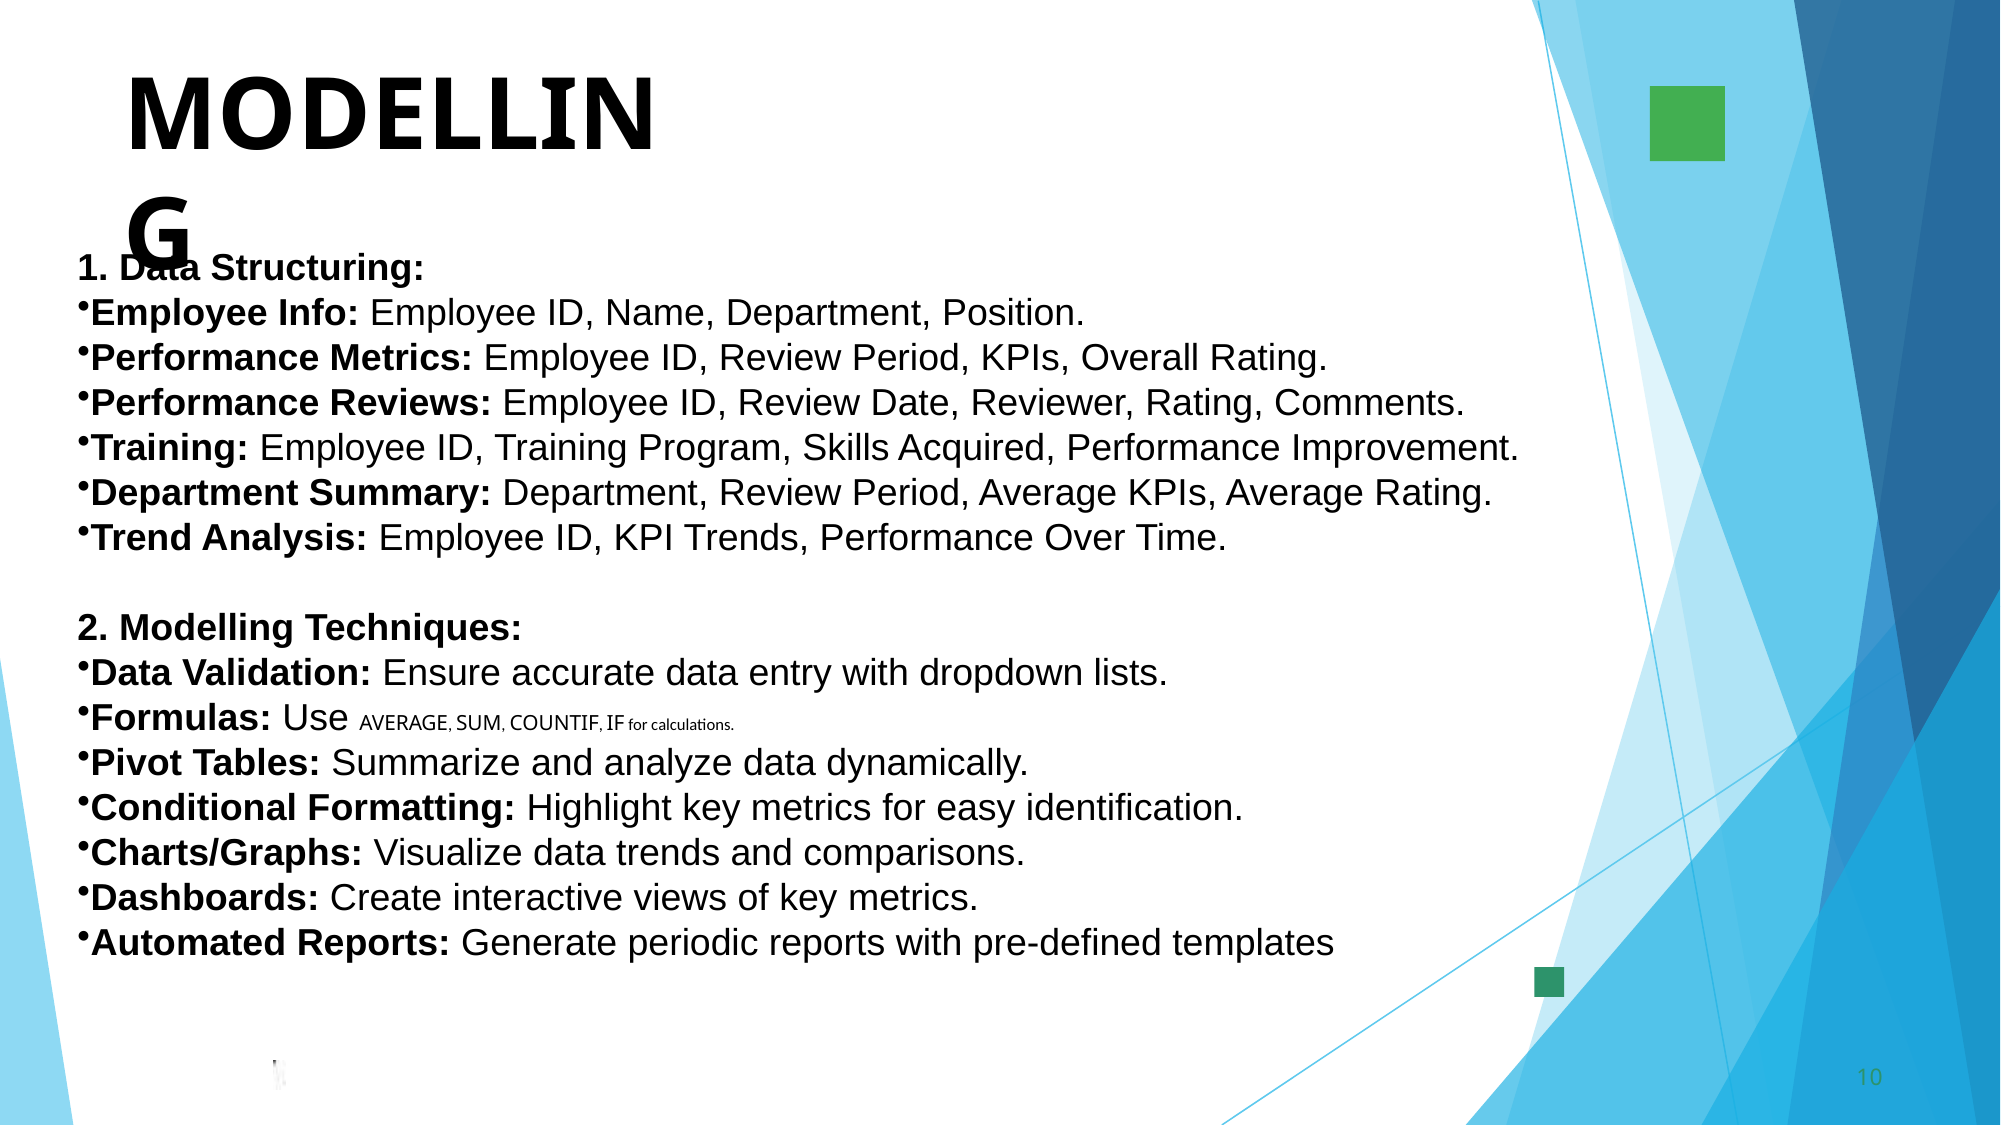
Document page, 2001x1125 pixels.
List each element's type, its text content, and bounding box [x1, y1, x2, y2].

text_box [1649, 86, 1725, 162]
text_box MODELLING [121, 47, 664, 235]
text_box 10 [1849, 1061, 1888, 1095]
picture [273, 1060, 287, 1091]
text_box 1. Data Structuring: Employee Info: Employee ID, Name, Department, Position. Performance Metrics: Employee ID, Review Period, KPIs, Overall Rating. Performance Reviews: Employee ID, Review Date, Reviewer, Rating, Comments. Training: Employee ID, Training Program, Skills Acquired, Performance Improvement. Department Summary: Department, Review Period, Average KPIs, Average Rating. Trend Analysis: Employee ID, KPI Trends, Performance Over Time. 2. Modelling Techniques: Data Validation: Ensure accurate data entry with dropdown lists. Formulas: Use AVERAGE, SUM, COUNTIF, IF for calculations. Pivot Tables: Summarize and analyze data dynamically. Conditional Formatting: Highlight key metrics for easy identification. Charts/Graphs: Visualize data trends and comparisons. Dashboards: Create interactive views of key metrics. Automated Reports: Generate periodic reports with pre-defined templates [62, 235, 1775, 1016]
